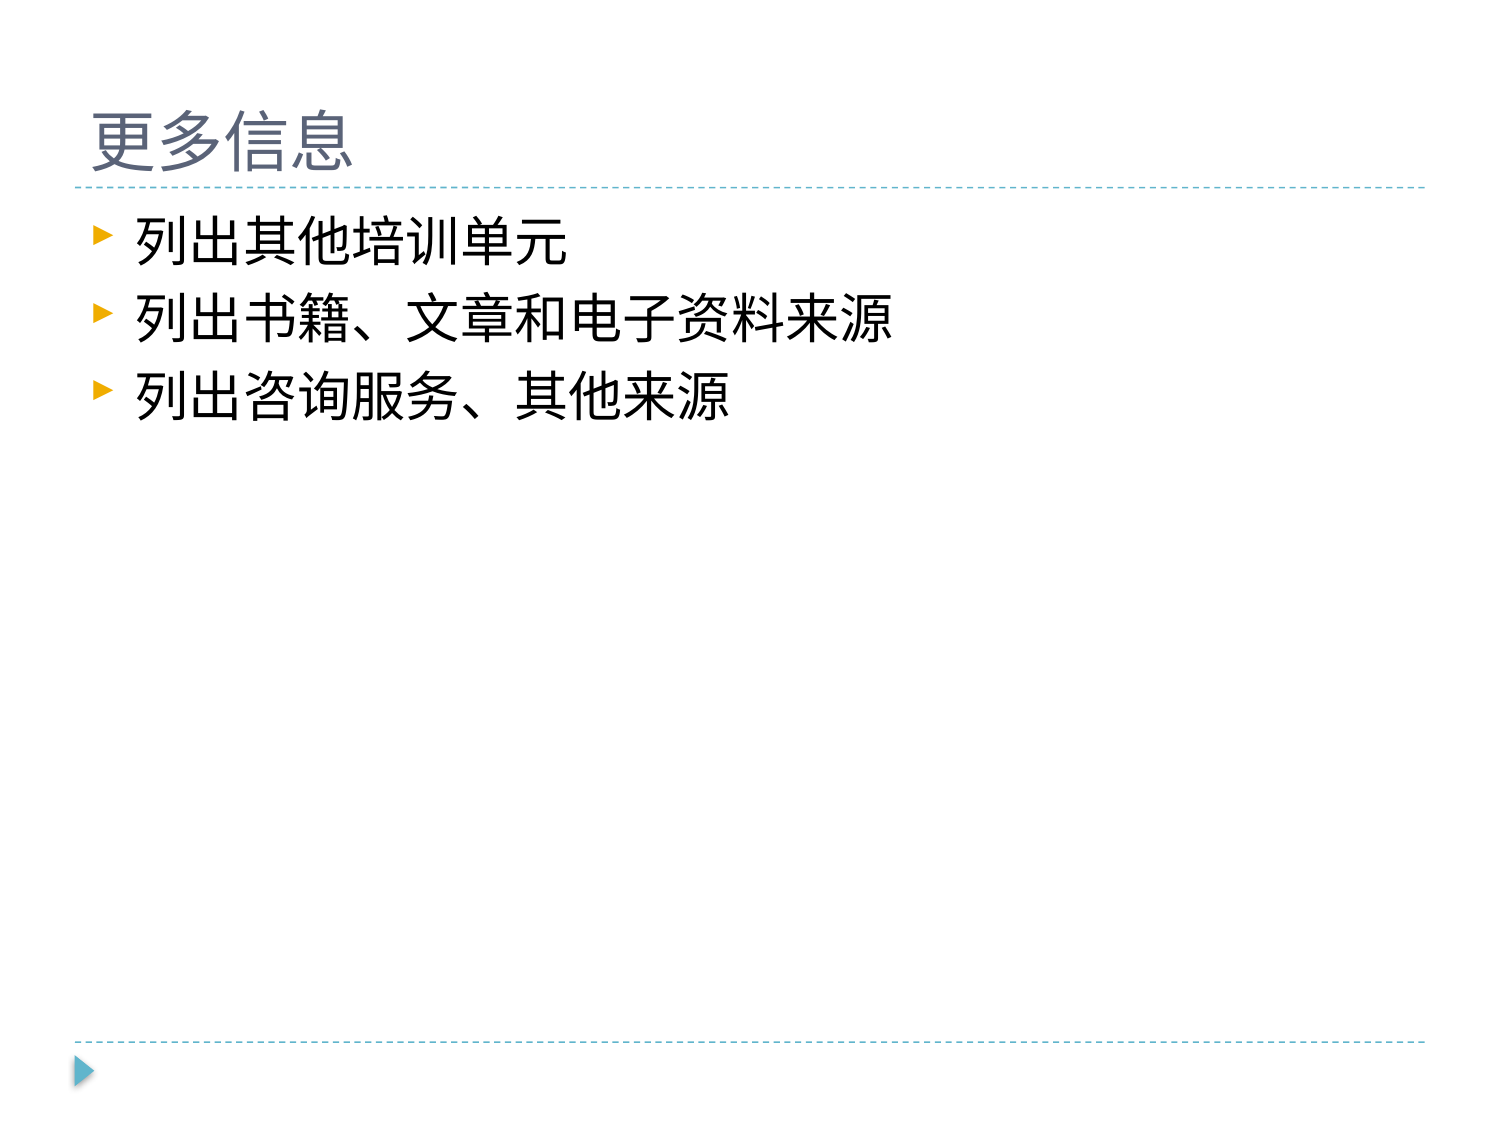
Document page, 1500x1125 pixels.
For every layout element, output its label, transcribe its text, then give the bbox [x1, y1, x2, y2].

title 更多信息 [75, 24, 1425, 188]
list 列出其他培训单元 列出书籍、文章和电子资料来源 列出咨询服务、其他来源 [75, 200, 1425, 1010]
